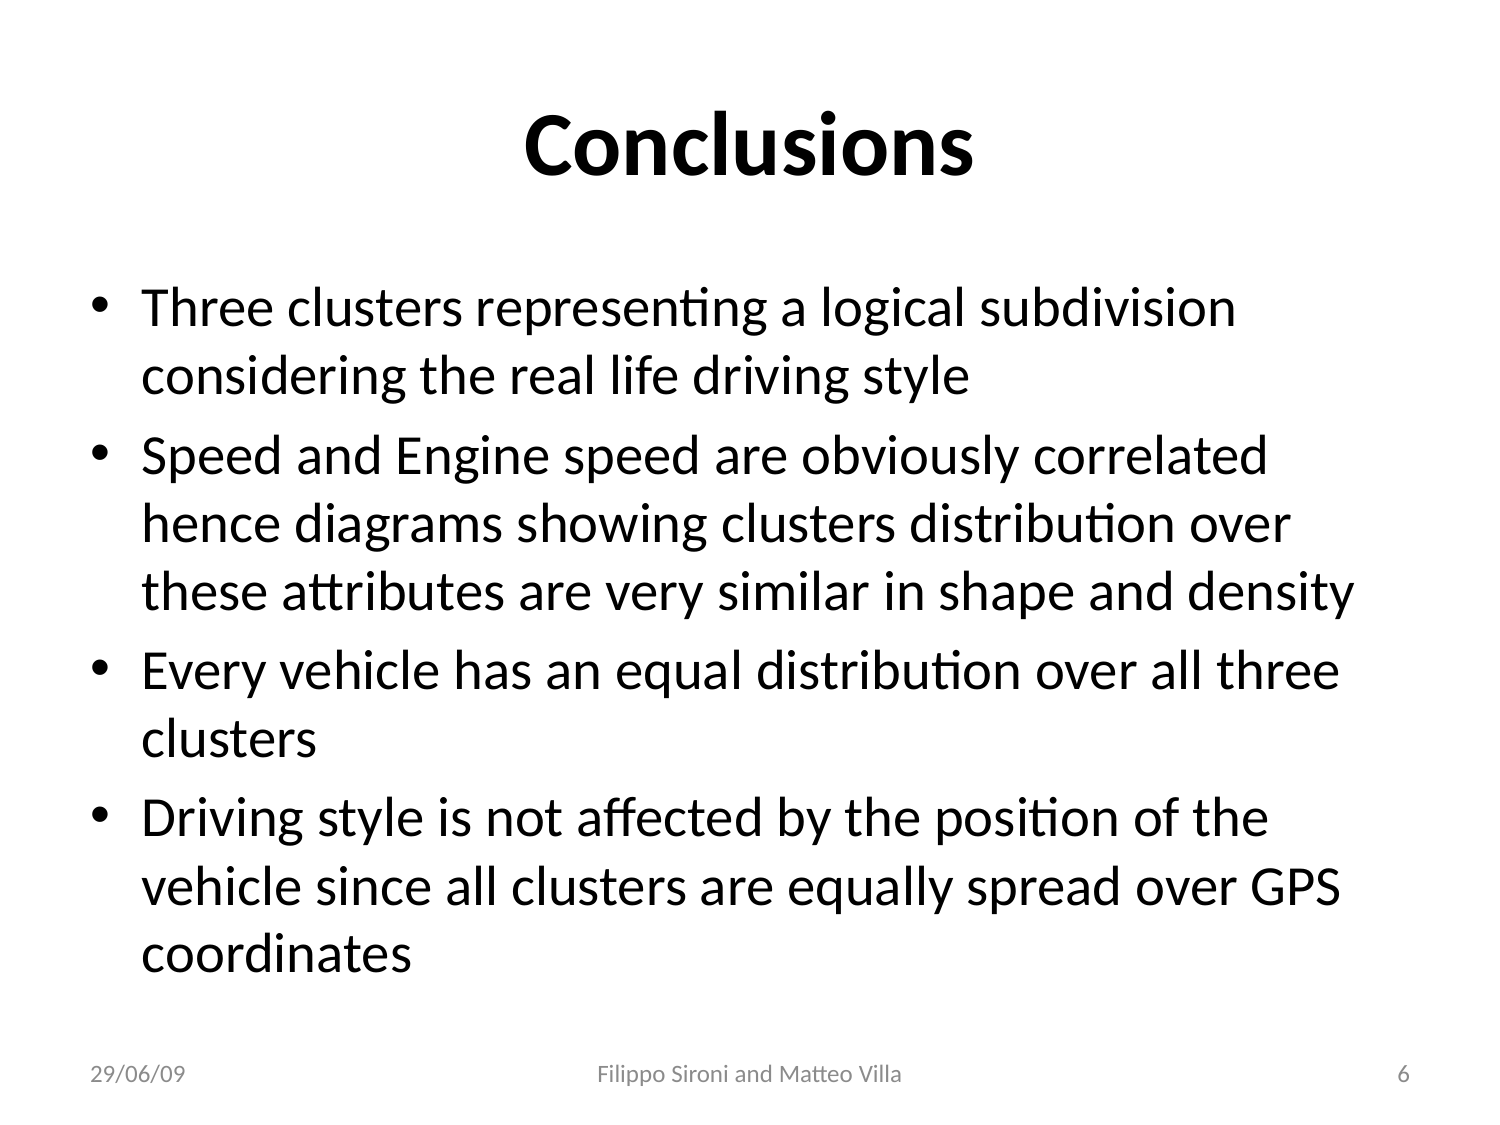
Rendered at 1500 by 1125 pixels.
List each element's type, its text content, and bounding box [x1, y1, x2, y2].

footer Filippo Sironi and Matteo Villa [512, 1042, 988, 1103]
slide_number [75, 1042, 425, 1103]
title Conclusions [75, 45, 1425, 233]
list Three clusters representing a logical subdivision considering the real life driving style Speed and Engine speed are obviously correlated hence diagrams showing clusters distribution over these attributes are very similar in shape and density Every vehicle has an equal distribution over all three clusters Driving style is not affected by the position of the vehicle since all clusters are equally spread over GPS coordinates [75, 262, 1425, 1005]
slide_number 6 [1074, 1042, 1425, 1103]
